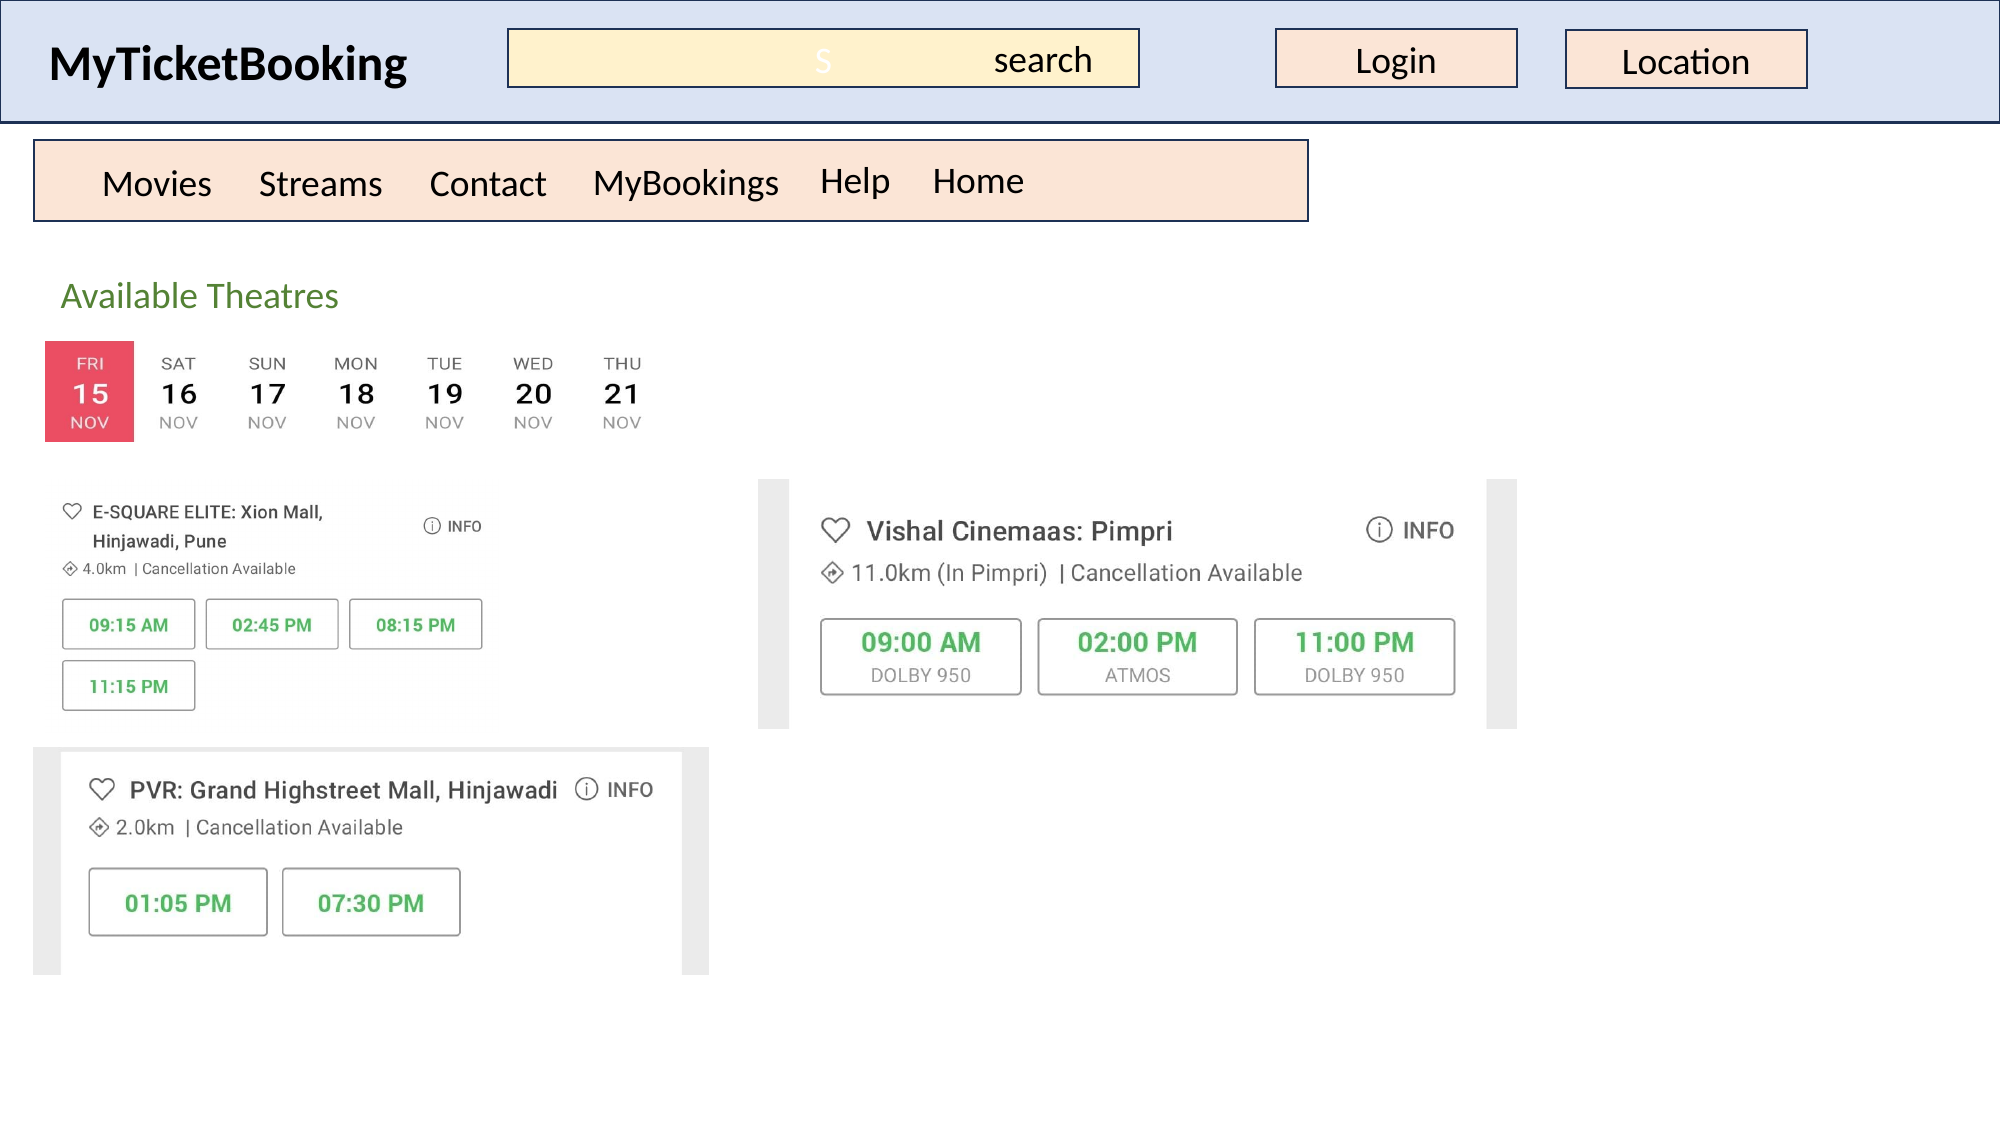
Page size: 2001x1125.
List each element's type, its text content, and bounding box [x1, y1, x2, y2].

picture [758, 479, 1517, 729]
text_box Available Theatres [45, 263, 416, 324]
picture [45, 479, 499, 734]
text_box Home [918, 148, 1040, 209]
text_box MyBookings [578, 150, 807, 211]
text_box Contact [415, 151, 601, 212]
text_box Login [1275, 28, 1518, 88]
text_box Help [805, 149, 918, 209]
picture [45, 341, 667, 442]
text_box Streams [244, 151, 415, 212]
text_box [33, 139, 1309, 222]
text_box [0, 0, 2000, 124]
text_box search [978, 27, 1299, 88]
text_box S [507, 28, 978, 88]
picture [33, 747, 709, 975]
text_box Movies [87, 151, 244, 212]
text_box MyTicketBooking [33, 23, 455, 99]
text_box Location [1565, 29, 1808, 89]
